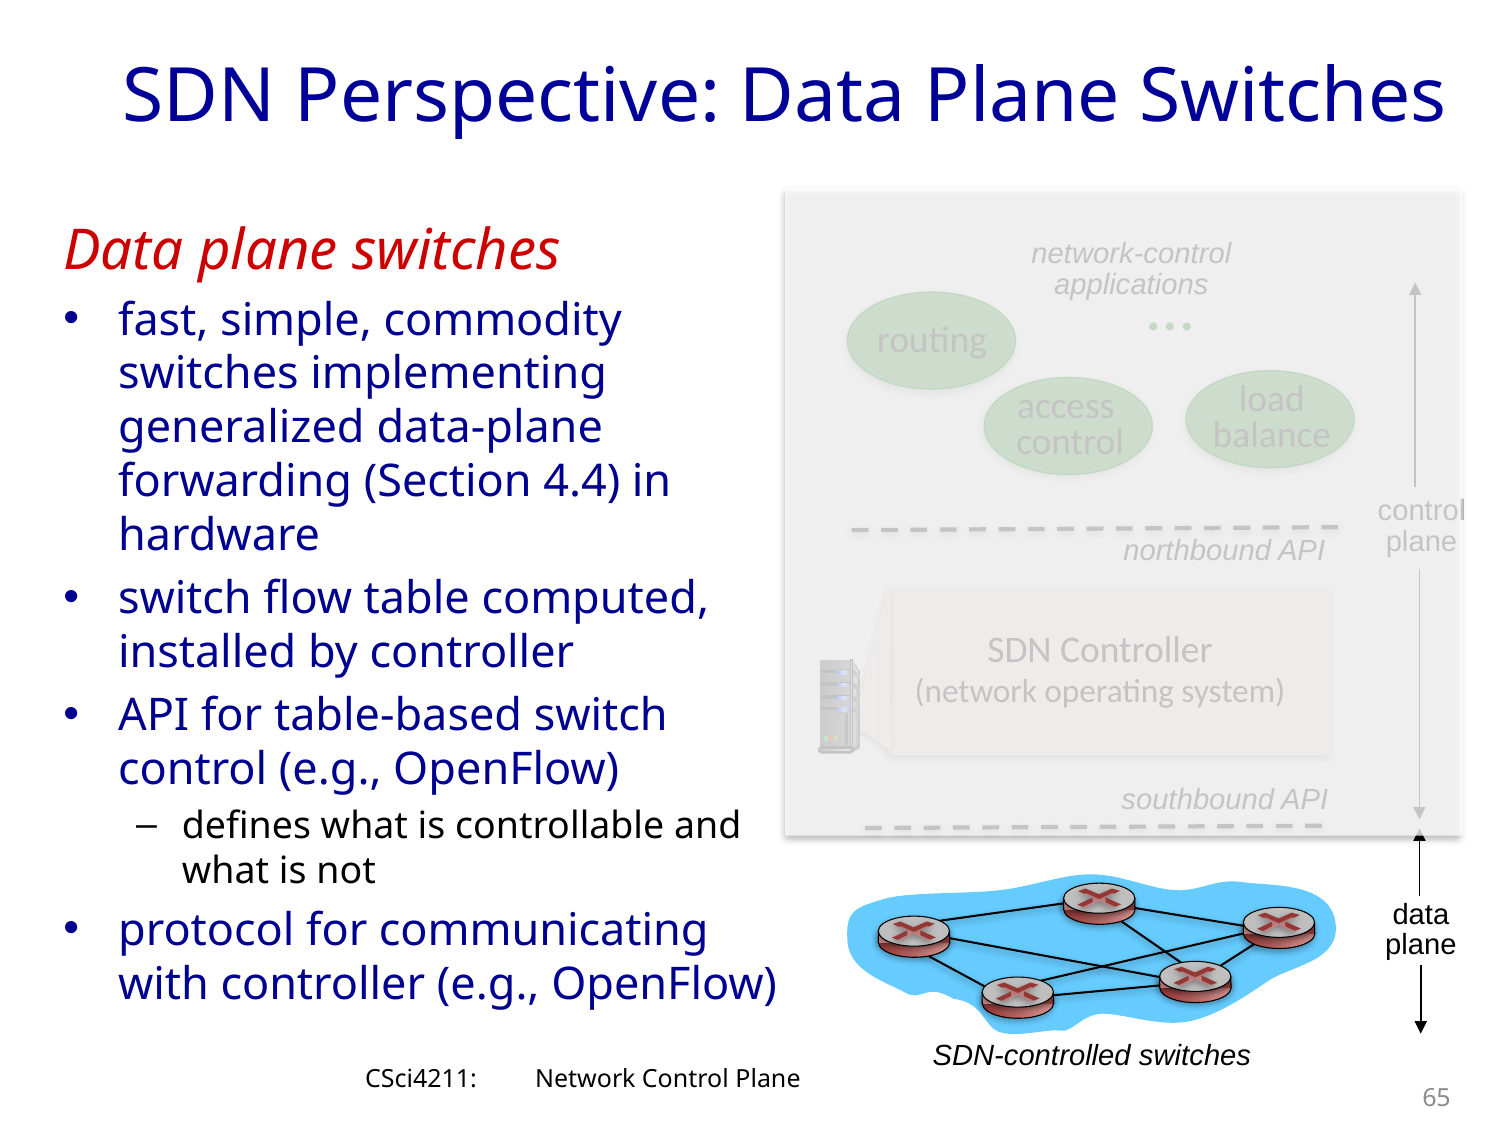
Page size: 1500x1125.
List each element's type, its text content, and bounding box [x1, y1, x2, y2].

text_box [818, 231, 1450, 1081]
footer CSci4211: Network Control Plane [345, 1062, 821, 1123]
list Data plane switches fast, simple, commodity switches implementing generalized data-plane forwarding (Section 4.4) in hardware switch flow table computed, installed by controller API for table-based switch control (e.g., OpenFlow) defines what is controllable and what is not protocol for communicating with controller (e.g., OpenFlow) [48, 206, 799, 1029]
slide_number 65 [1375, 1075, 1466, 1121]
text_box SDN Perspective: Data Plane Switches [107, 38, 1463, 144]
text_box [784, 187, 1464, 836]
